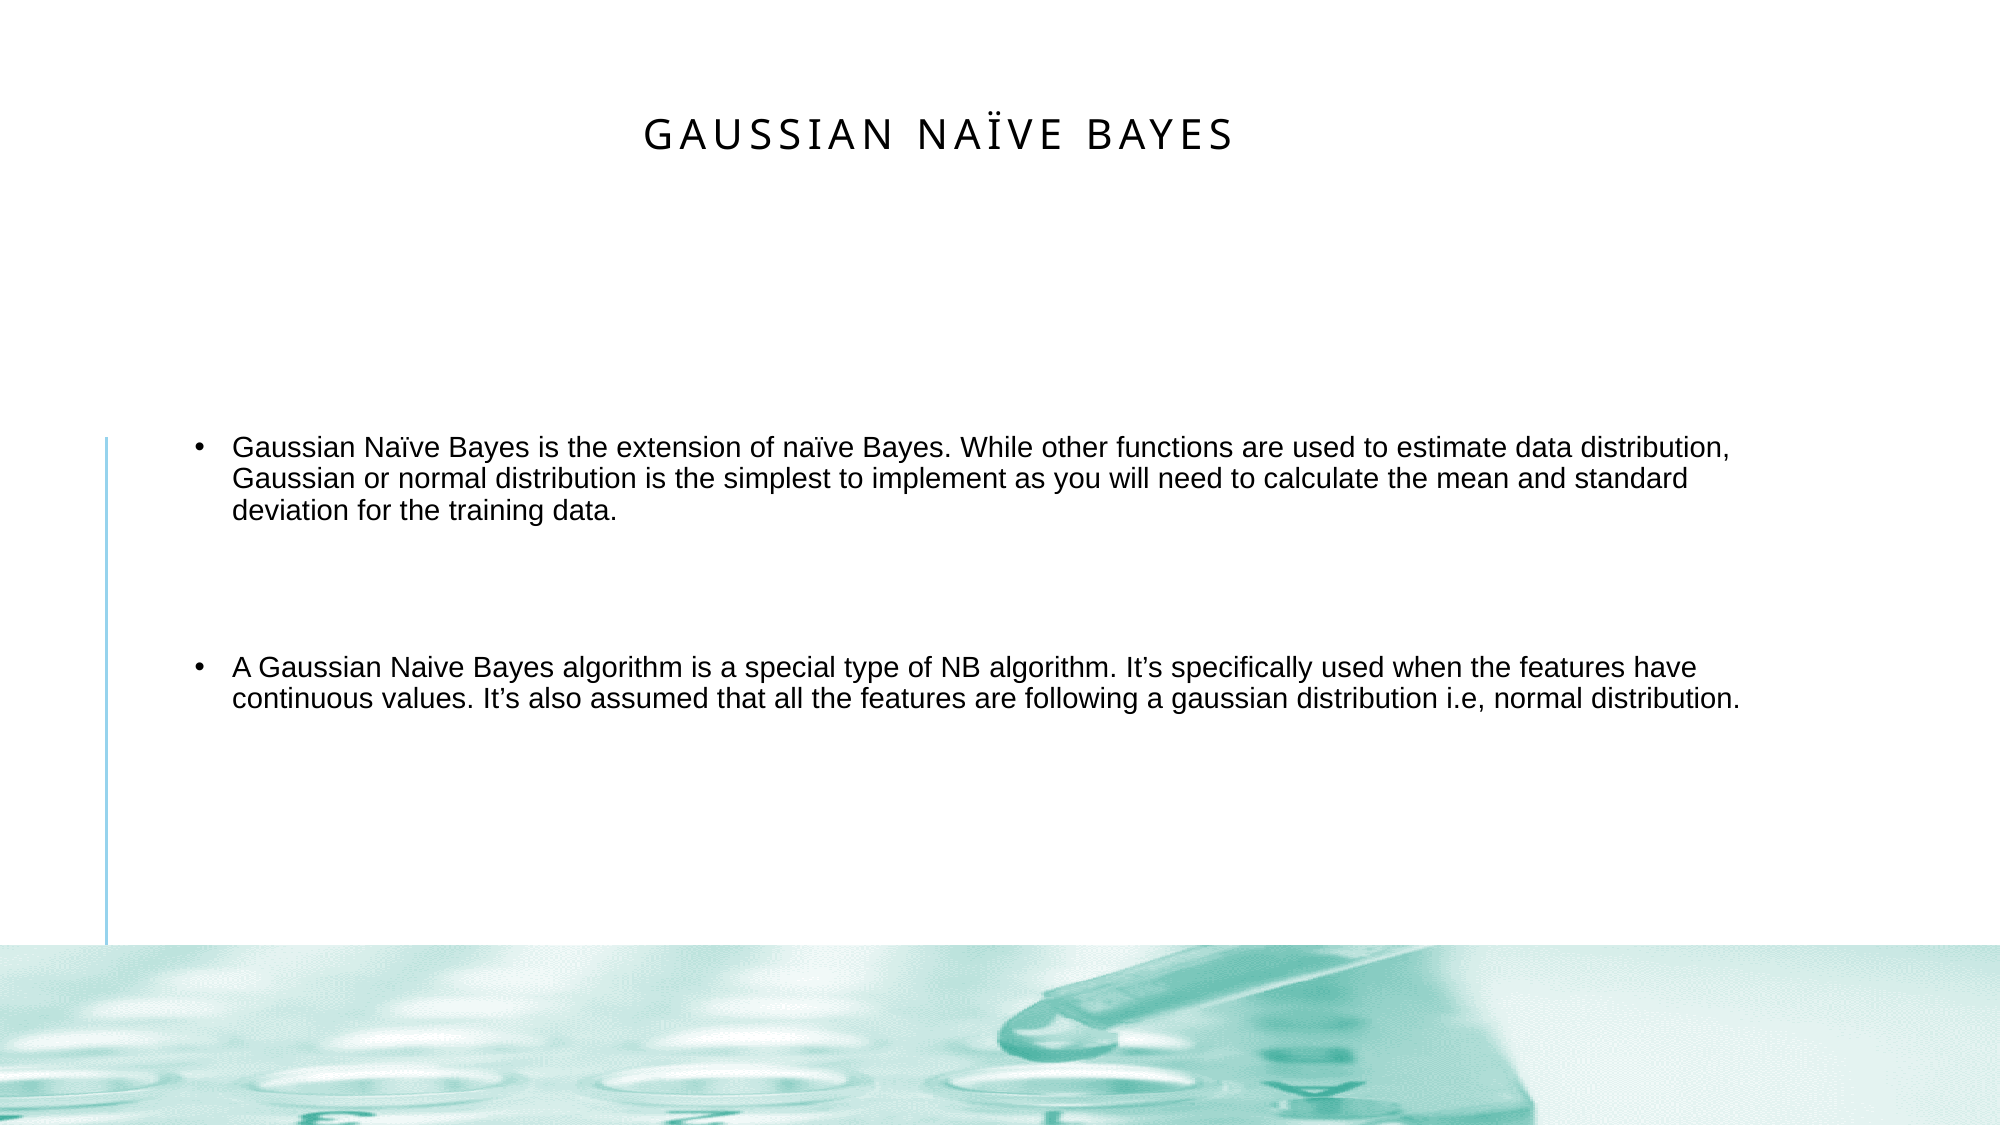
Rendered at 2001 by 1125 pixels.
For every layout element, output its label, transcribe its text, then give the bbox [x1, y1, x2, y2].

title Gaussian Naïve Bayes [642, 113, 1357, 168]
picture [0, 945, 2000, 1125]
list Gaussian Naïve Bayes is the extension of naïve Bayes. While other functions are used to estimate data distribution, Gaussian or normal distribution is the simplest to implement as you will need to calculate the mean and standard deviation for the training data. A Gaussian Naive Bayes algorithm is a special type of NB algorithm. It’s specifically used when the features have continuous values. It’s also assumed that all the features are following a gaussian distribution i.e, normal distribution. [194, 432, 1806, 761]
